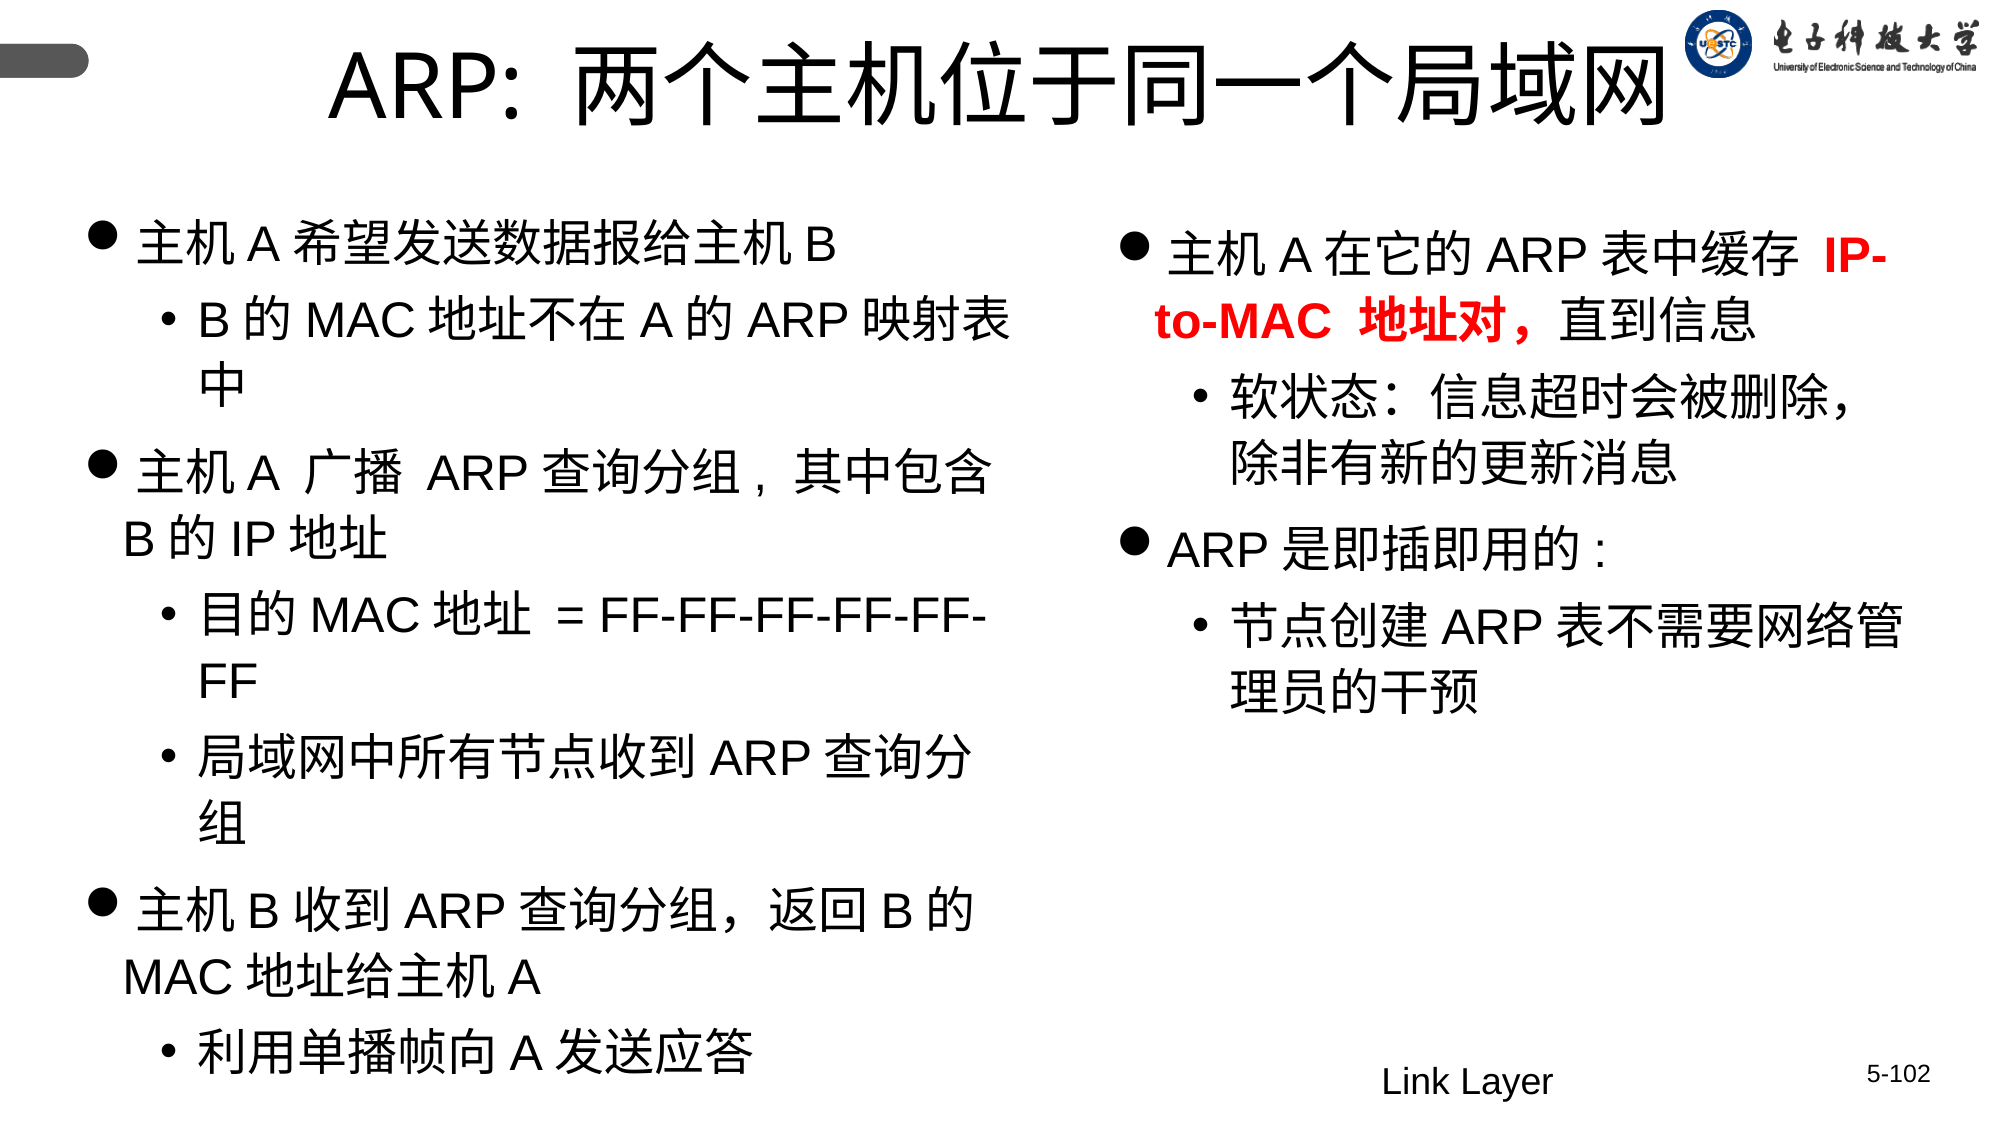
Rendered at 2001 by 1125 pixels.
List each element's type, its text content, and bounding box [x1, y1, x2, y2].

title ARP: 两个主机位于同一个局域网 [0, 31, 2000, 220]
picture [1685, 10, 1979, 31]
list 主机A在它的ARP表中缓存 IP-to-MAC 地址对，直到信息 软状态：信息超时会被删除，除非有新的更新消息 ARP是即插即用的: 节点创建ARP表不需要网络管理员的干预 [1102, 209, 1936, 750]
list 主机A希望发送数据报给主机B B的MAC地址不在A的ARP映射表中 主机A 广播 ARP查询分组, 其中包含B的IP地址 目的MAC地址 = FF-FF-FF-FF-FF-FF 局域网中所有节点收到ARP查询分组 主机B收到ARP查询分组，返回B的MAC地址给主机A 利用单播帧向A发送应答 [70, 198, 1037, 961]
footer Link Layer [1366, 1050, 1852, 1125]
slide_number 5- [1852, 1050, 2000, 1125]
